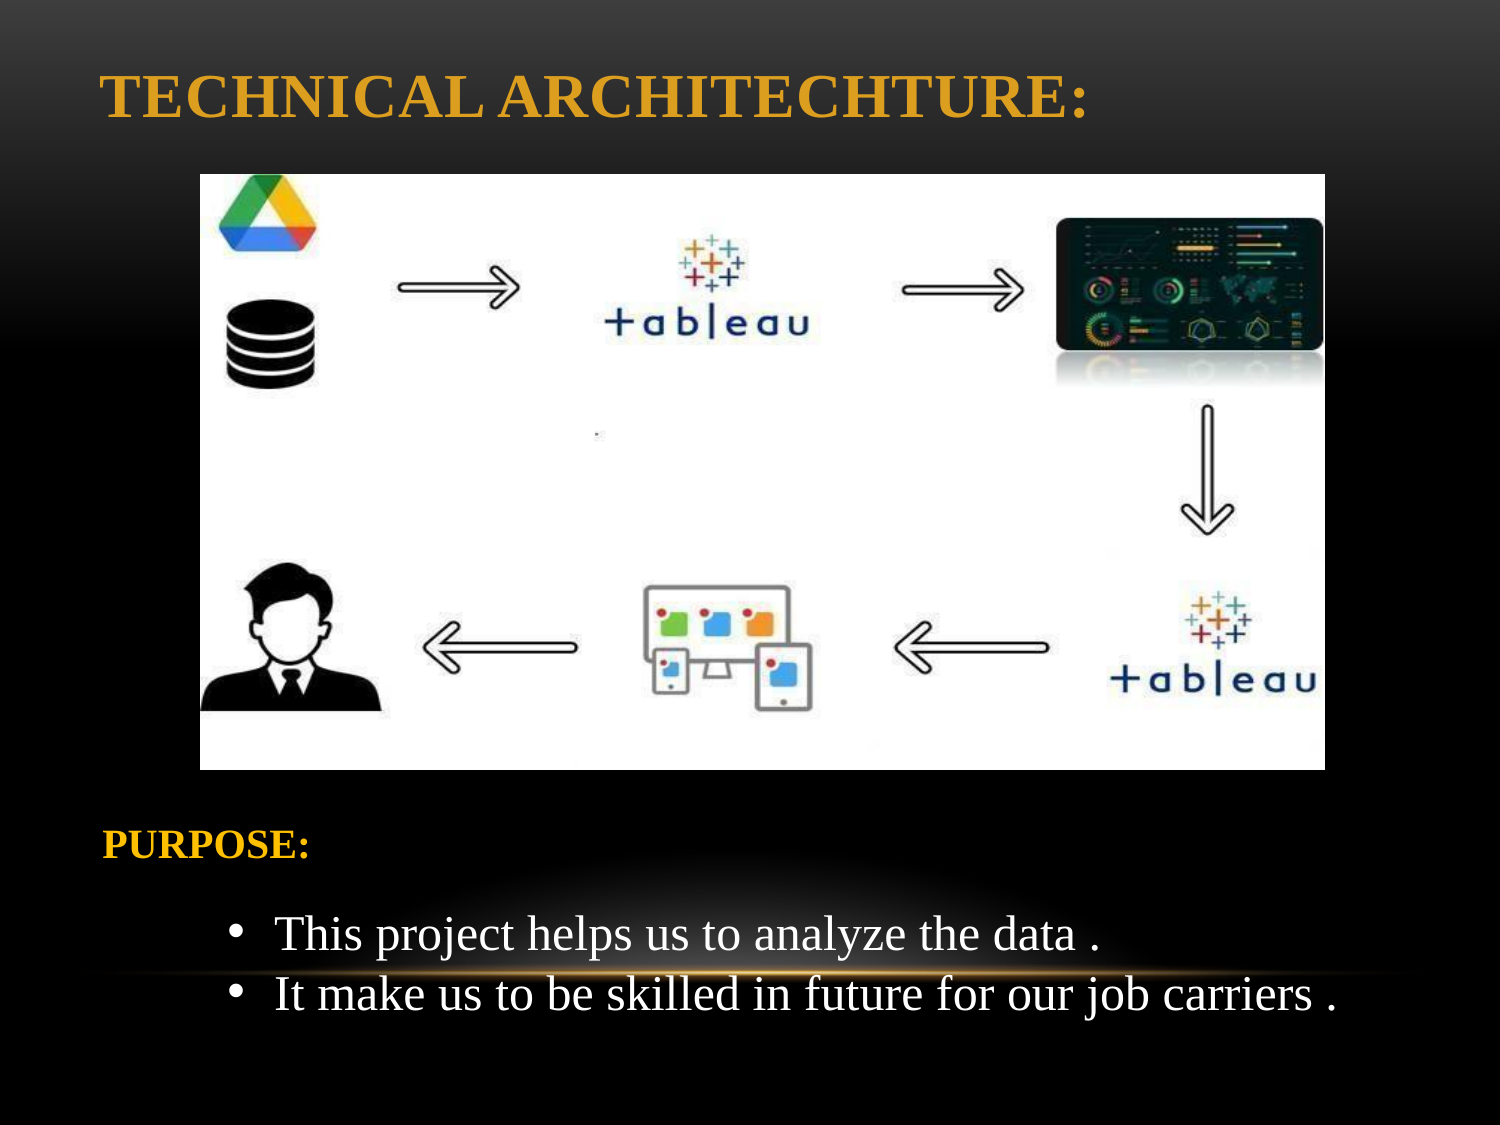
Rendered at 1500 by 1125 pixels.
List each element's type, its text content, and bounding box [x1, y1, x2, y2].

text_box This project helps us to analyze the data . It make us to be skilled in future for our job carriers . [212, 892, 1363, 1028]
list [199, 174, 1326, 771]
picture [0, 0, 1500, 1125]
text_box PURPOSE: [87, 809, 938, 875]
title TECHNICAL ARCHITECHTURE: [84, 37, 1323, 138]
